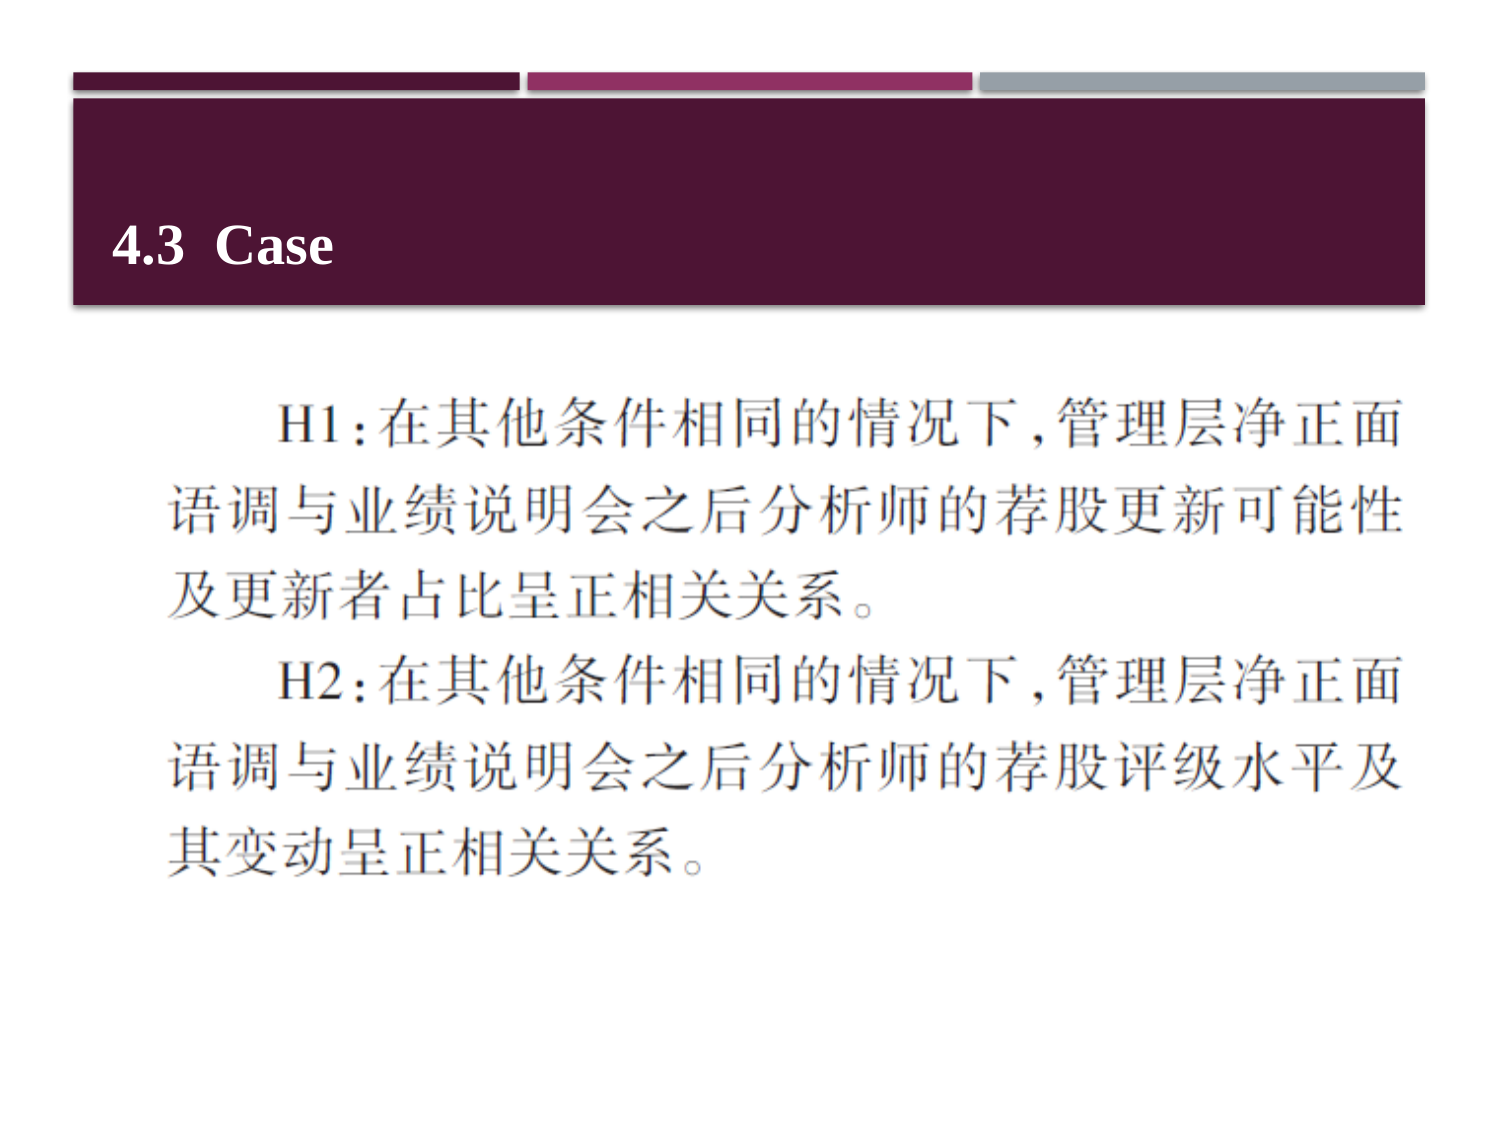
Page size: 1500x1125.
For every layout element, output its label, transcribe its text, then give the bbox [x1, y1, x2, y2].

text_box 4.3 Case [97, 198, 349, 284]
picture [124, 386, 1462, 893]
